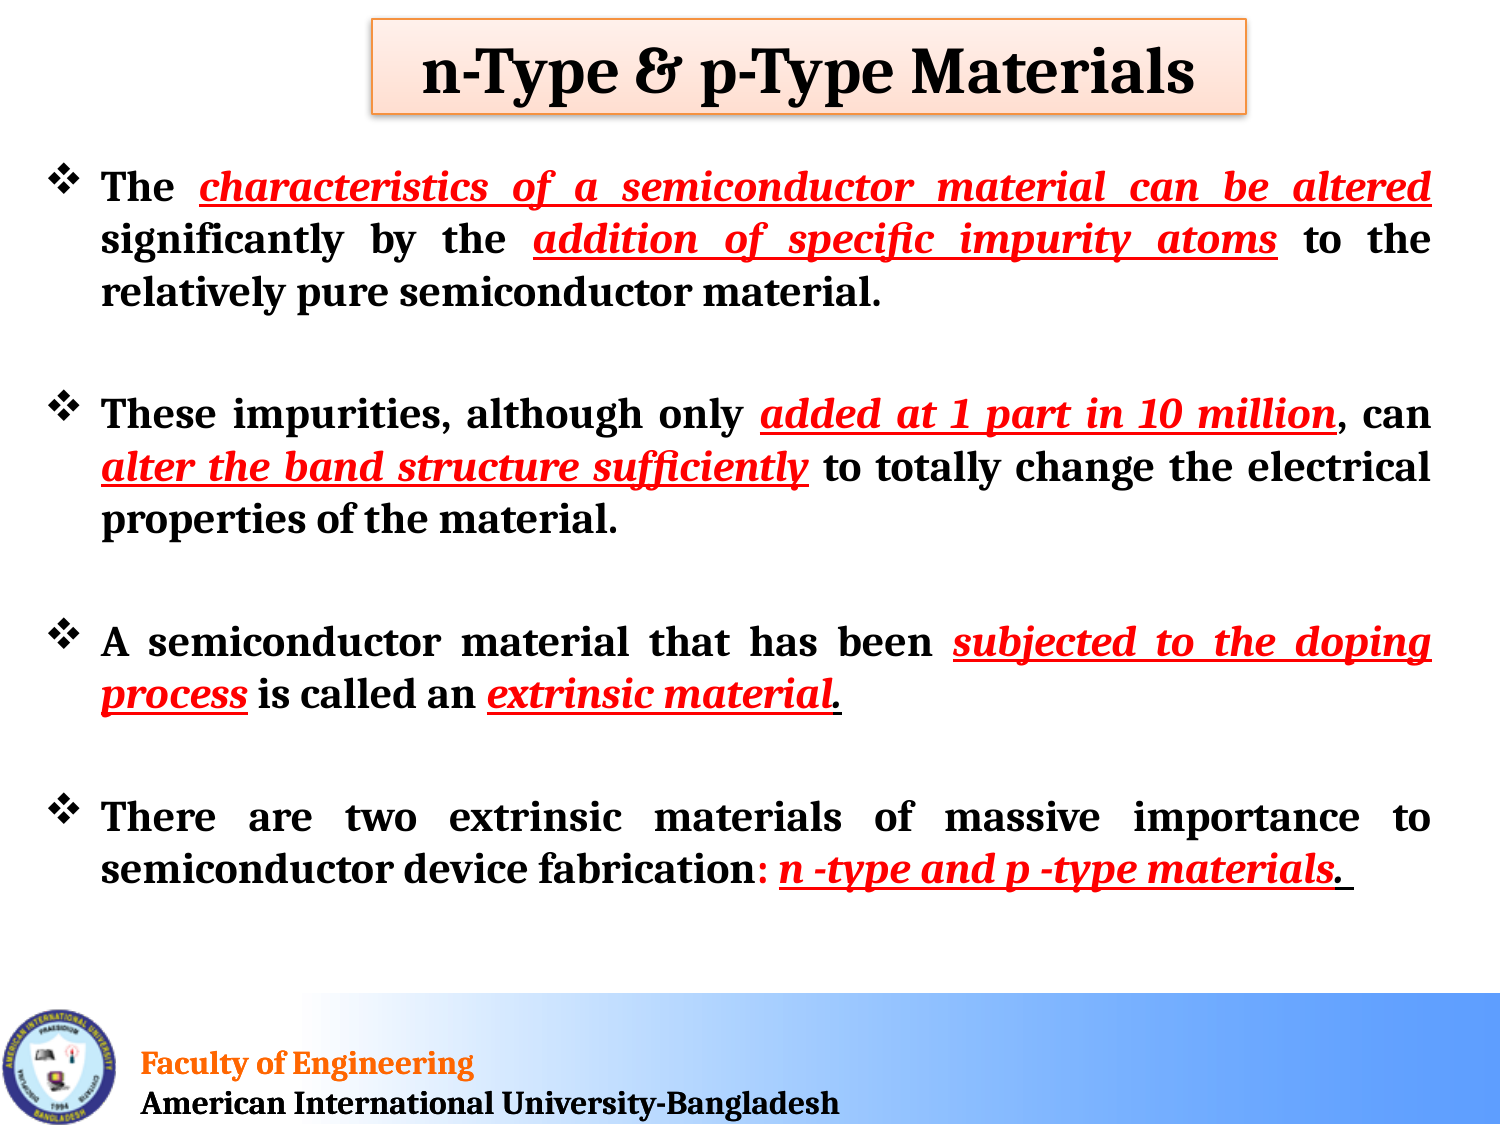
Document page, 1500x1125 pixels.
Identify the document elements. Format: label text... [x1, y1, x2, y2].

picture [0, 1007, 119, 1125]
list The characteristics of a semiconductor material can be altered significantly by the addition of specific impurity atoms to the relatively pure semiconductor material. These impurities, although only added at 1 part in 10 million, can alter the band structure sufficiently to totally change the electrical properties of the material. A semiconductor material that has been subjected to the doping process is called an extrinsic material. There are two extrinsic materials of massive importance to semiconductor device fabrication: n -type and p -type materials. [29, 150, 1447, 930]
text_box n-Type & p-Type Materials [371, 18, 1247, 115]
